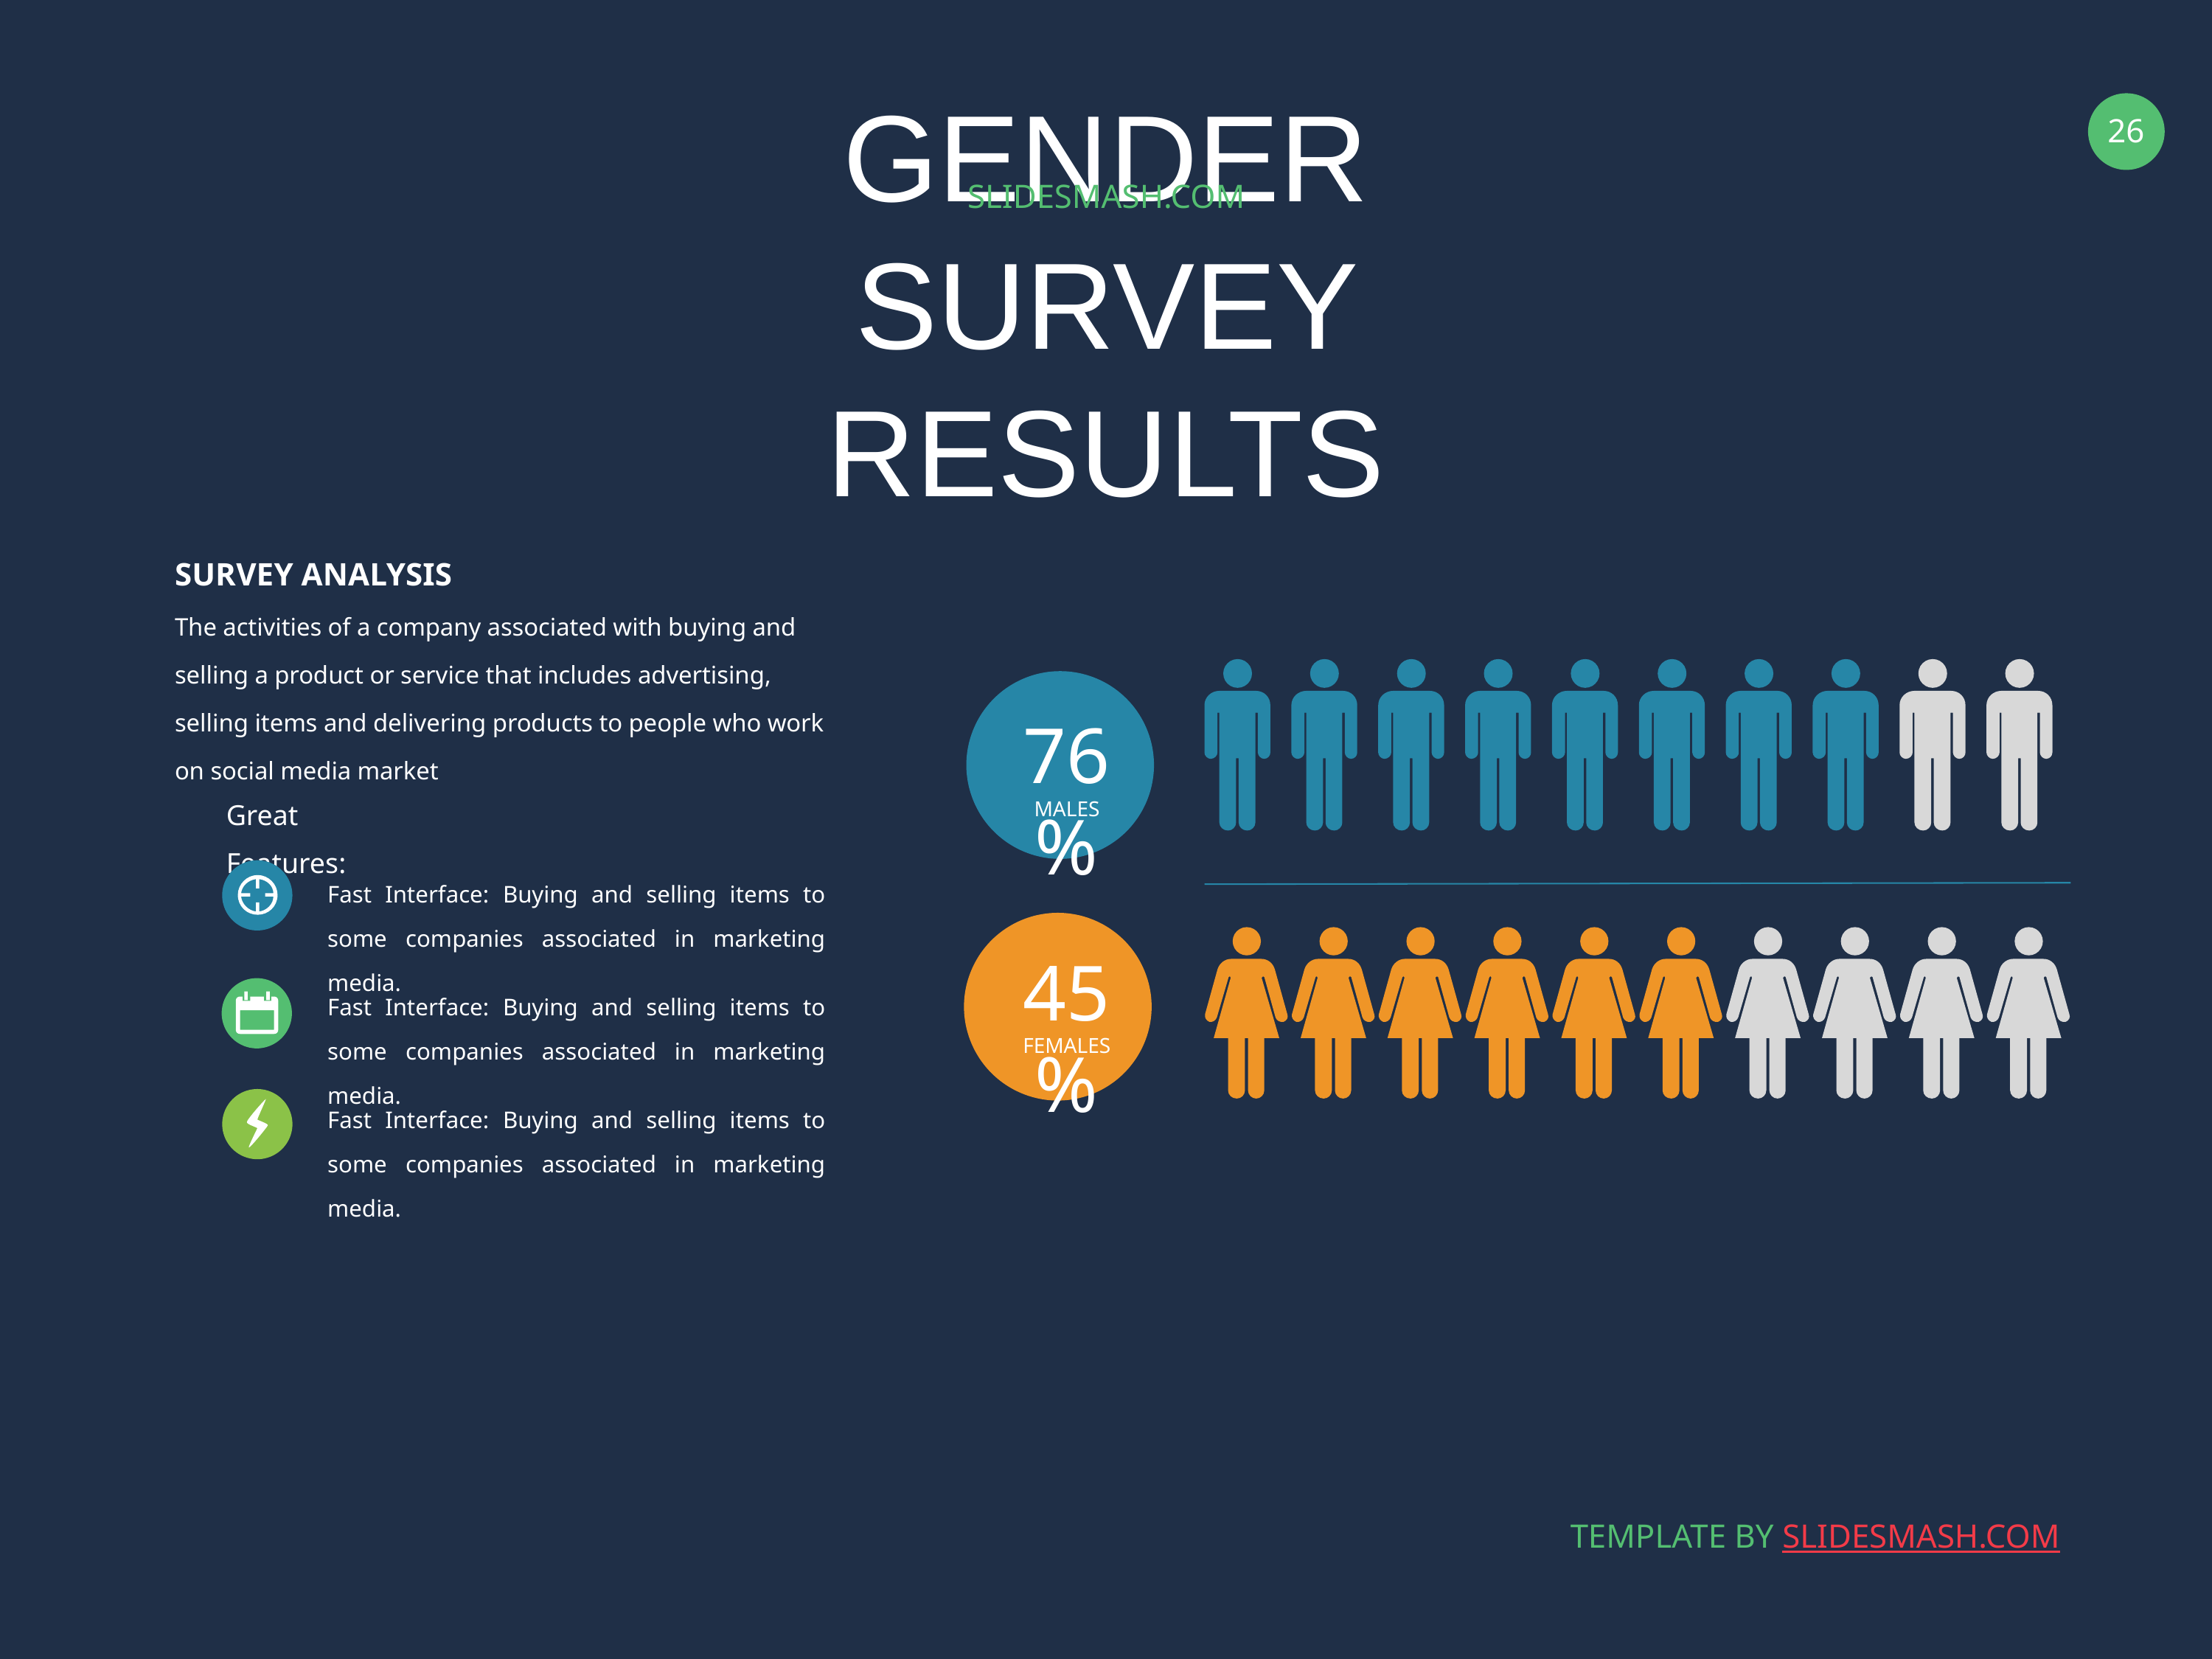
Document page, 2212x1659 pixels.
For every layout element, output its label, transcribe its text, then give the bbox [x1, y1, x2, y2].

text_box [964, 912, 1152, 1101]
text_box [1986, 927, 2071, 1099]
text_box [1291, 658, 1357, 831]
text_box The activities of a company associated with buying and selling a product or service that includes advertising, selling items and delivering products to people who work on social media market [174, 592, 850, 714]
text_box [1464, 927, 1550, 1099]
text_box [1725, 927, 1810, 1099]
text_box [1725, 658, 1792, 831]
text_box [1986, 658, 2053, 831]
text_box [1899, 927, 1984, 1099]
text_box Fast Interface: Buying and selling items to some companies associated in marketing media. [327, 863, 826, 934]
text_box SLIDESMASH.COM [964, 175, 1248, 215]
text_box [1638, 927, 1724, 1099]
text_box Fast Interface: Buying and selling items to some companies associated in marketing media. [327, 975, 826, 1047]
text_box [1812, 927, 1897, 1099]
text_box 45% [995, 945, 1138, 1037]
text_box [1377, 927, 1463, 1099]
text_box [237, 874, 278, 915]
text_box [966, 671, 1155, 859]
text_box Fast Interface: Buying and selling items to some companies associated in marketing media. [327, 1088, 826, 1160]
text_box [1551, 658, 1618, 831]
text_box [1899, 658, 1966, 831]
text_box Great Features: [226, 783, 420, 821]
text_box MALES [1033, 800, 1101, 821]
text_box SURVEY ANALYSIS [175, 529, 459, 582]
text_box [246, 1099, 268, 1148]
text_box GENDER SURVEY RESULTS [587, 225, 1625, 375]
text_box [1638, 658, 1705, 831]
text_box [1377, 658, 1444, 831]
text_box 76% [995, 707, 1138, 800]
text_box [222, 1088, 293, 1160]
text_box [222, 860, 293, 931]
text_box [1551, 927, 1637, 1099]
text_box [1204, 927, 1289, 1099]
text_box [1464, 658, 1531, 831]
text_box [235, 991, 279, 1034]
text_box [1291, 927, 1376, 1099]
text_box [221, 978, 292, 1048]
text_box FEMALES [1021, 1037, 1113, 1058]
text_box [1812, 658, 1879, 831]
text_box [1204, 658, 1271, 831]
